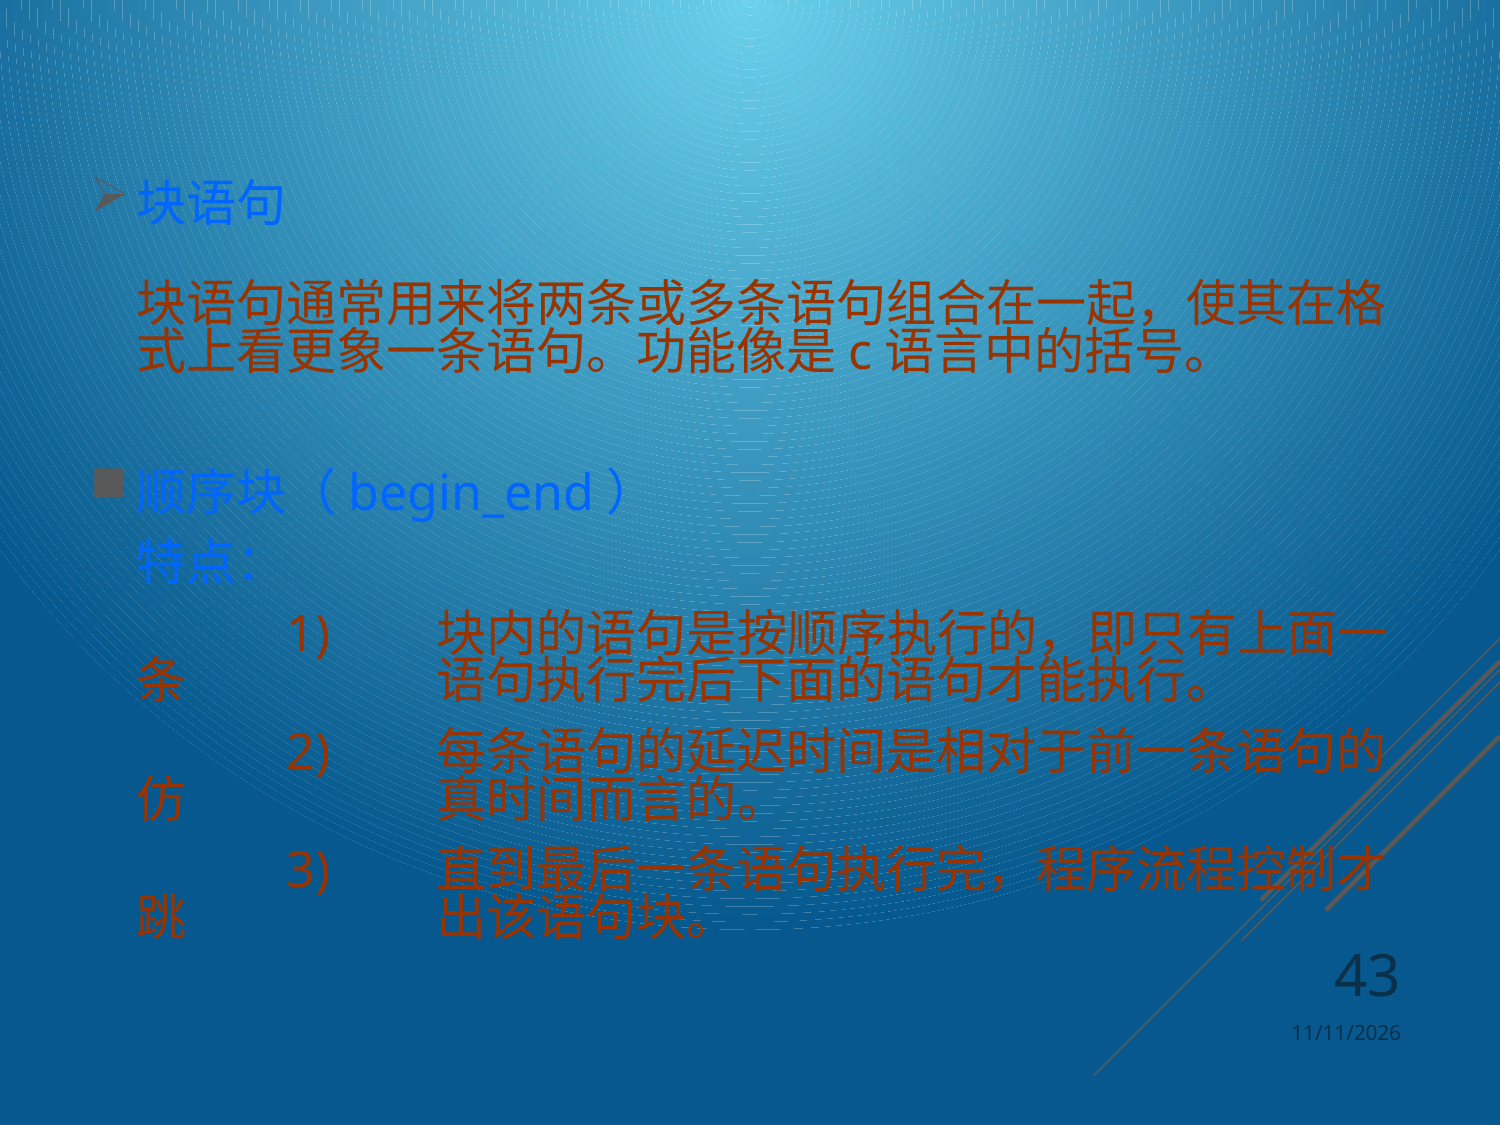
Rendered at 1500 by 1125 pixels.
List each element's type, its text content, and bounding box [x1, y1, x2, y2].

list 块语句 块语句通常用来将两条或多条语句组合在一起，使其在格式上看更象一条语句。功能像是c语言中的括号。 顺序块（begin_end） 特点： 1) 块内的语句是按顺序执行的，即只有上面一条 语句执行完后下面的语句才能执行。 2) 每条语句的延迟时间是相对于前一条语句的仿 真时间而言的。 3) 直到最后一条语句执行完，程序流程控制才跳 出该语句块。 [75, 184, 1425, 1005]
slide_number 43 [1275, 915, 1416, 1012]
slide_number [1218, 1012, 1416, 1073]
